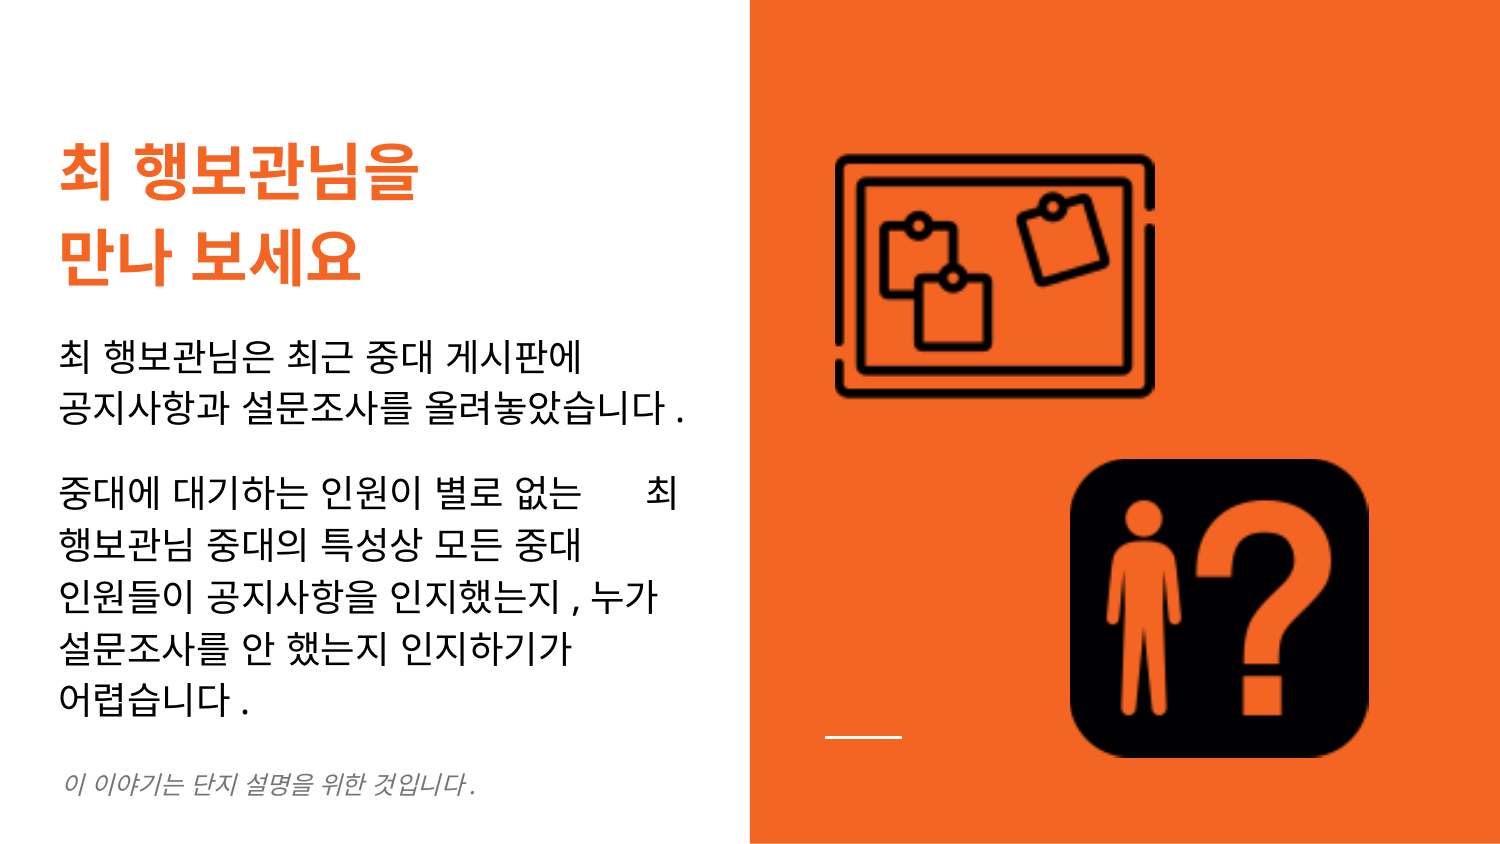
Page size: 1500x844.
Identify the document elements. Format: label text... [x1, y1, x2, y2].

picture [835, 117, 1156, 437]
picture [1070, 459, 1369, 758]
text_box 이 이야기는 단지 설명을 위한 것입니다. [46, 763, 1071, 806]
subtitle 최 행보관님을 만나 보세요 최 행보관님은 최근 중대 게시판에 공지사항과 설문조사를 올려놓았습니다. 중대에 대기하는 인원이 별로 없는 최 행보관님 중대의 특성상 모든 중대 인원들이 공지사항을 인지했는지,누가 설문조사를 안 했는지 인지하기가 어렵습니다. [43, 107, 708, 737]
